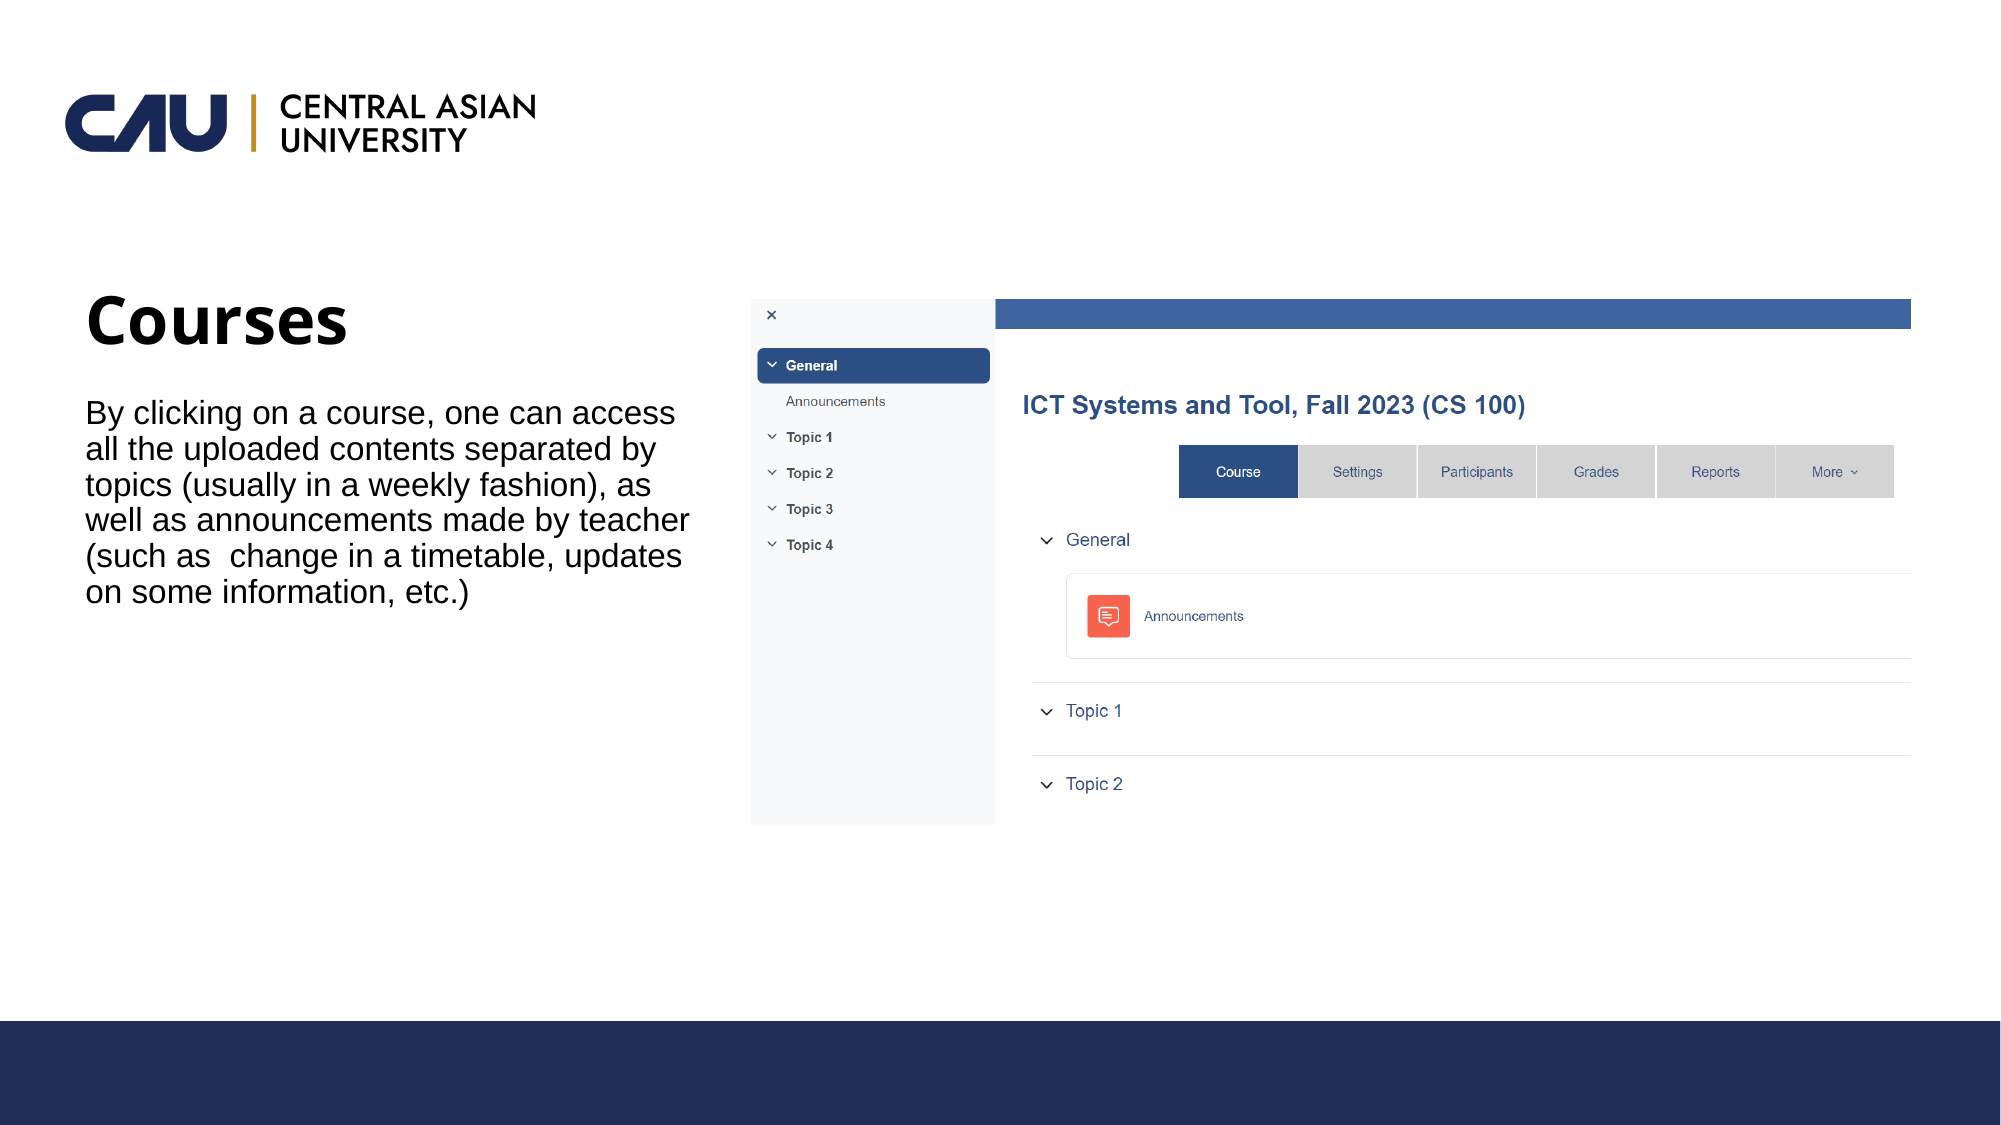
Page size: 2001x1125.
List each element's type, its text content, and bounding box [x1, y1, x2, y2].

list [751, 299, 1911, 825]
title Courses [70, 191, 716, 367]
list By clicking on a course, one can access all the uploaded contents separated by topics (usually in a weekly fashion), as well as announcements made by teacher (such as change in a timetable, updates on some information, etc.) [70, 388, 716, 963]
picture [65, 93, 535, 153]
